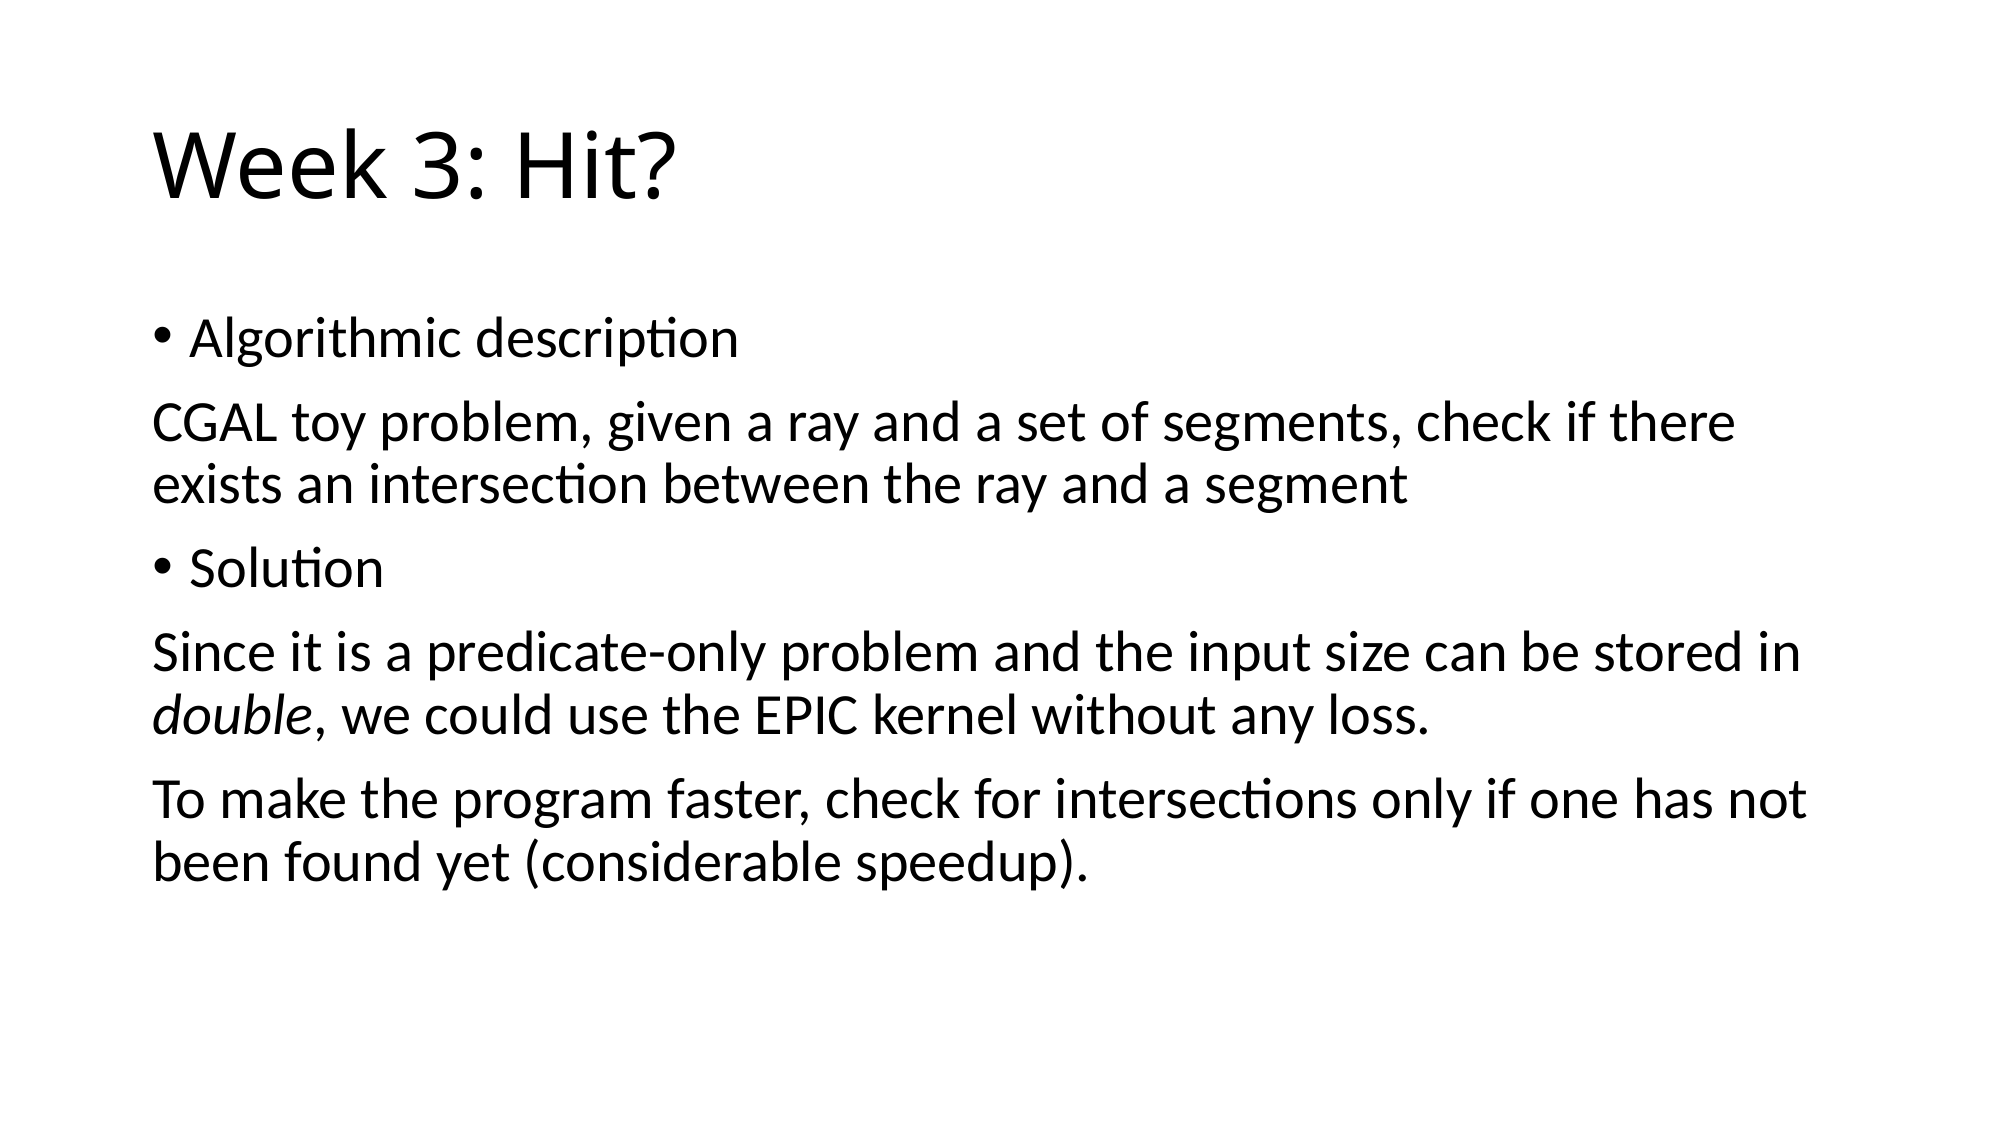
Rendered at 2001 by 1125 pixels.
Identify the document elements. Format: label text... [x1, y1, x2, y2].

list Algorithmic description CGAL toy problem, given a ray and a set of segments, check if there exists an intersection between the ray and a segment Solution Since it is a predicate-only problem and the input size can be stored in double, we could use the EPIC kernel without any loss. To make the program faster, check for intersections only if one has not been found yet (considerable speedup). [137, 299, 1863, 1014]
title Week 3: Hit? [137, 59, 1863, 278]
